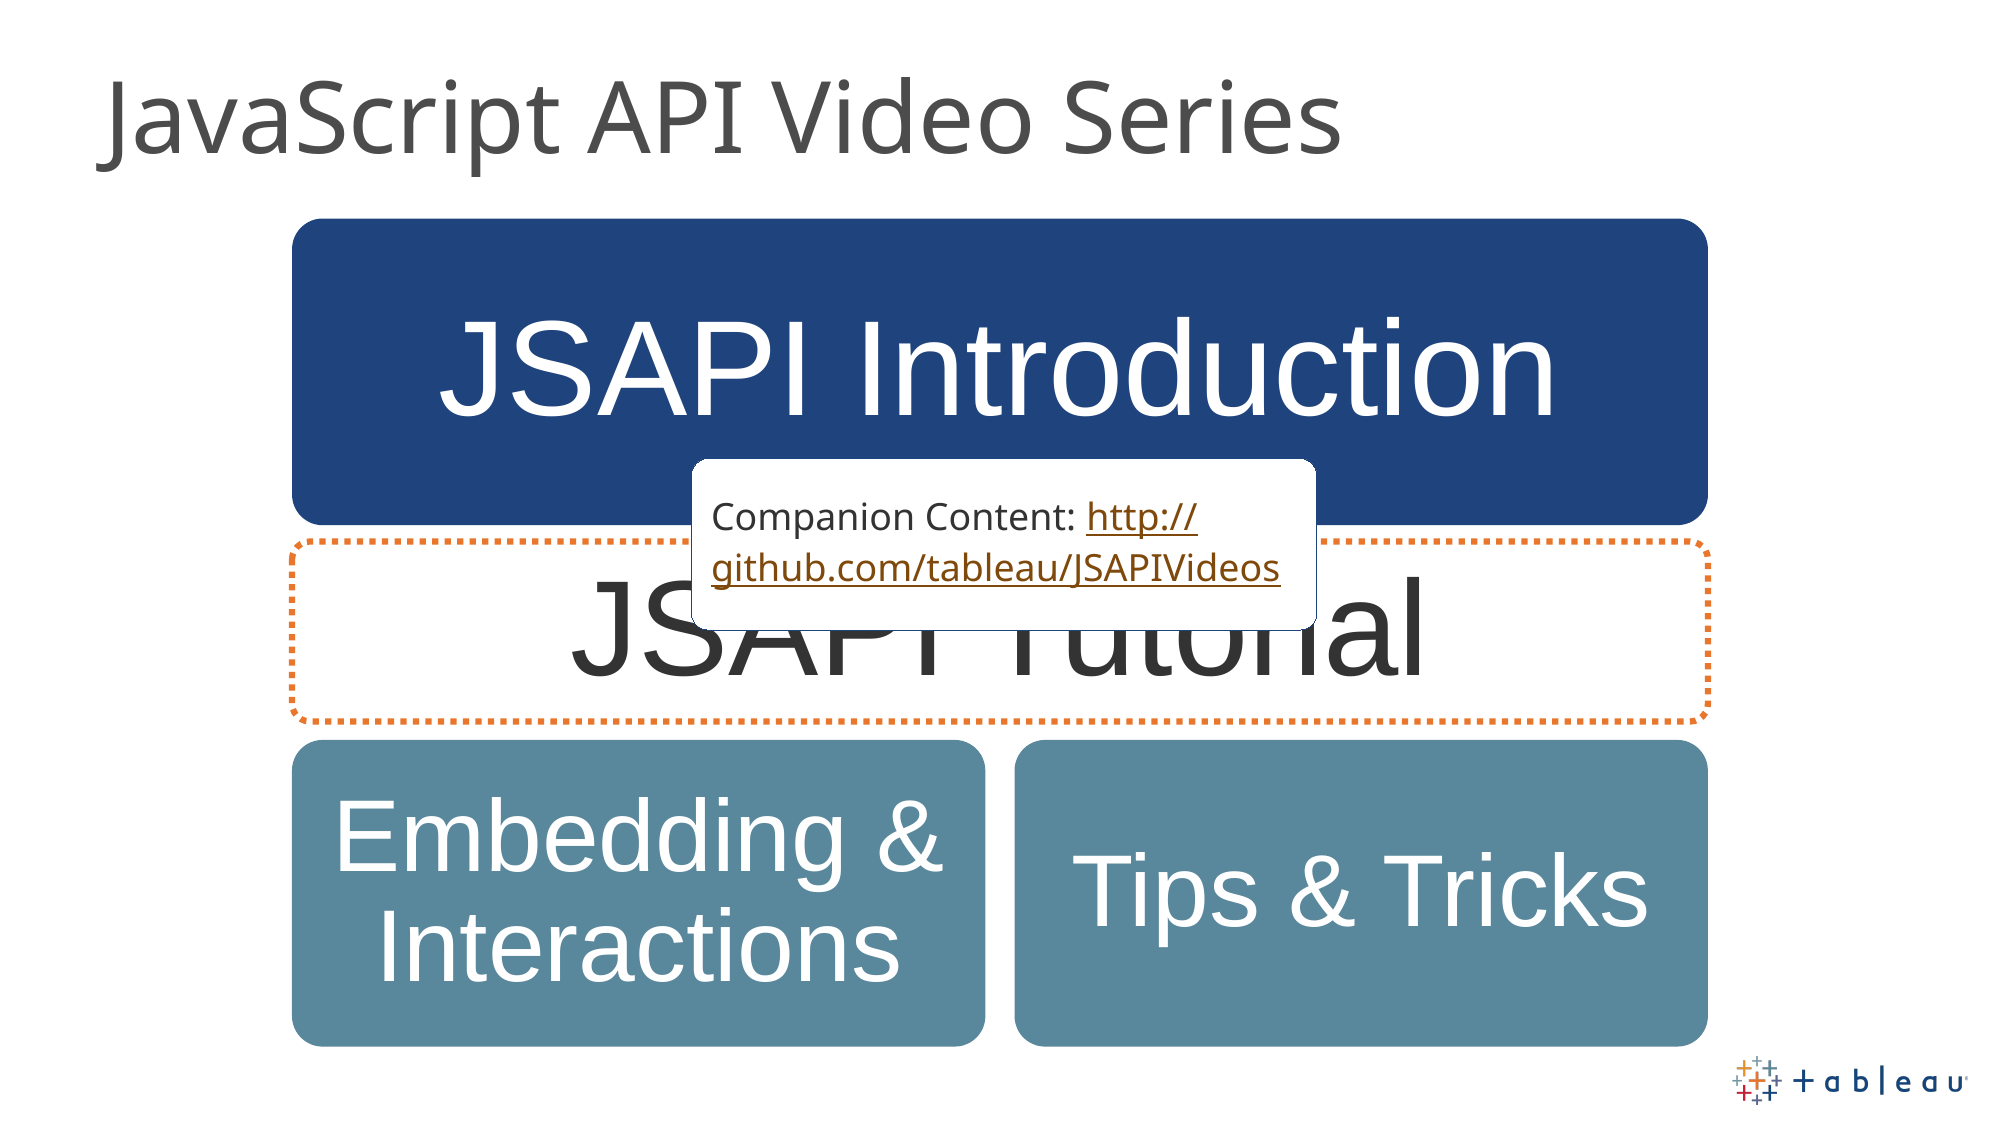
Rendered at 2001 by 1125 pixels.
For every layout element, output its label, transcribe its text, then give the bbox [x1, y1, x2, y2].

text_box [291, 739, 986, 1047]
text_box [291, 218, 1709, 526]
title JavaScript API Video Series [104, 53, 1905, 176]
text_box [291, 541, 1709, 722]
text_box Companion Content: http://github.com/tableau/JSAPIVideos [691, 526, 1317, 541]
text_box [1014, 739, 1709, 1047]
